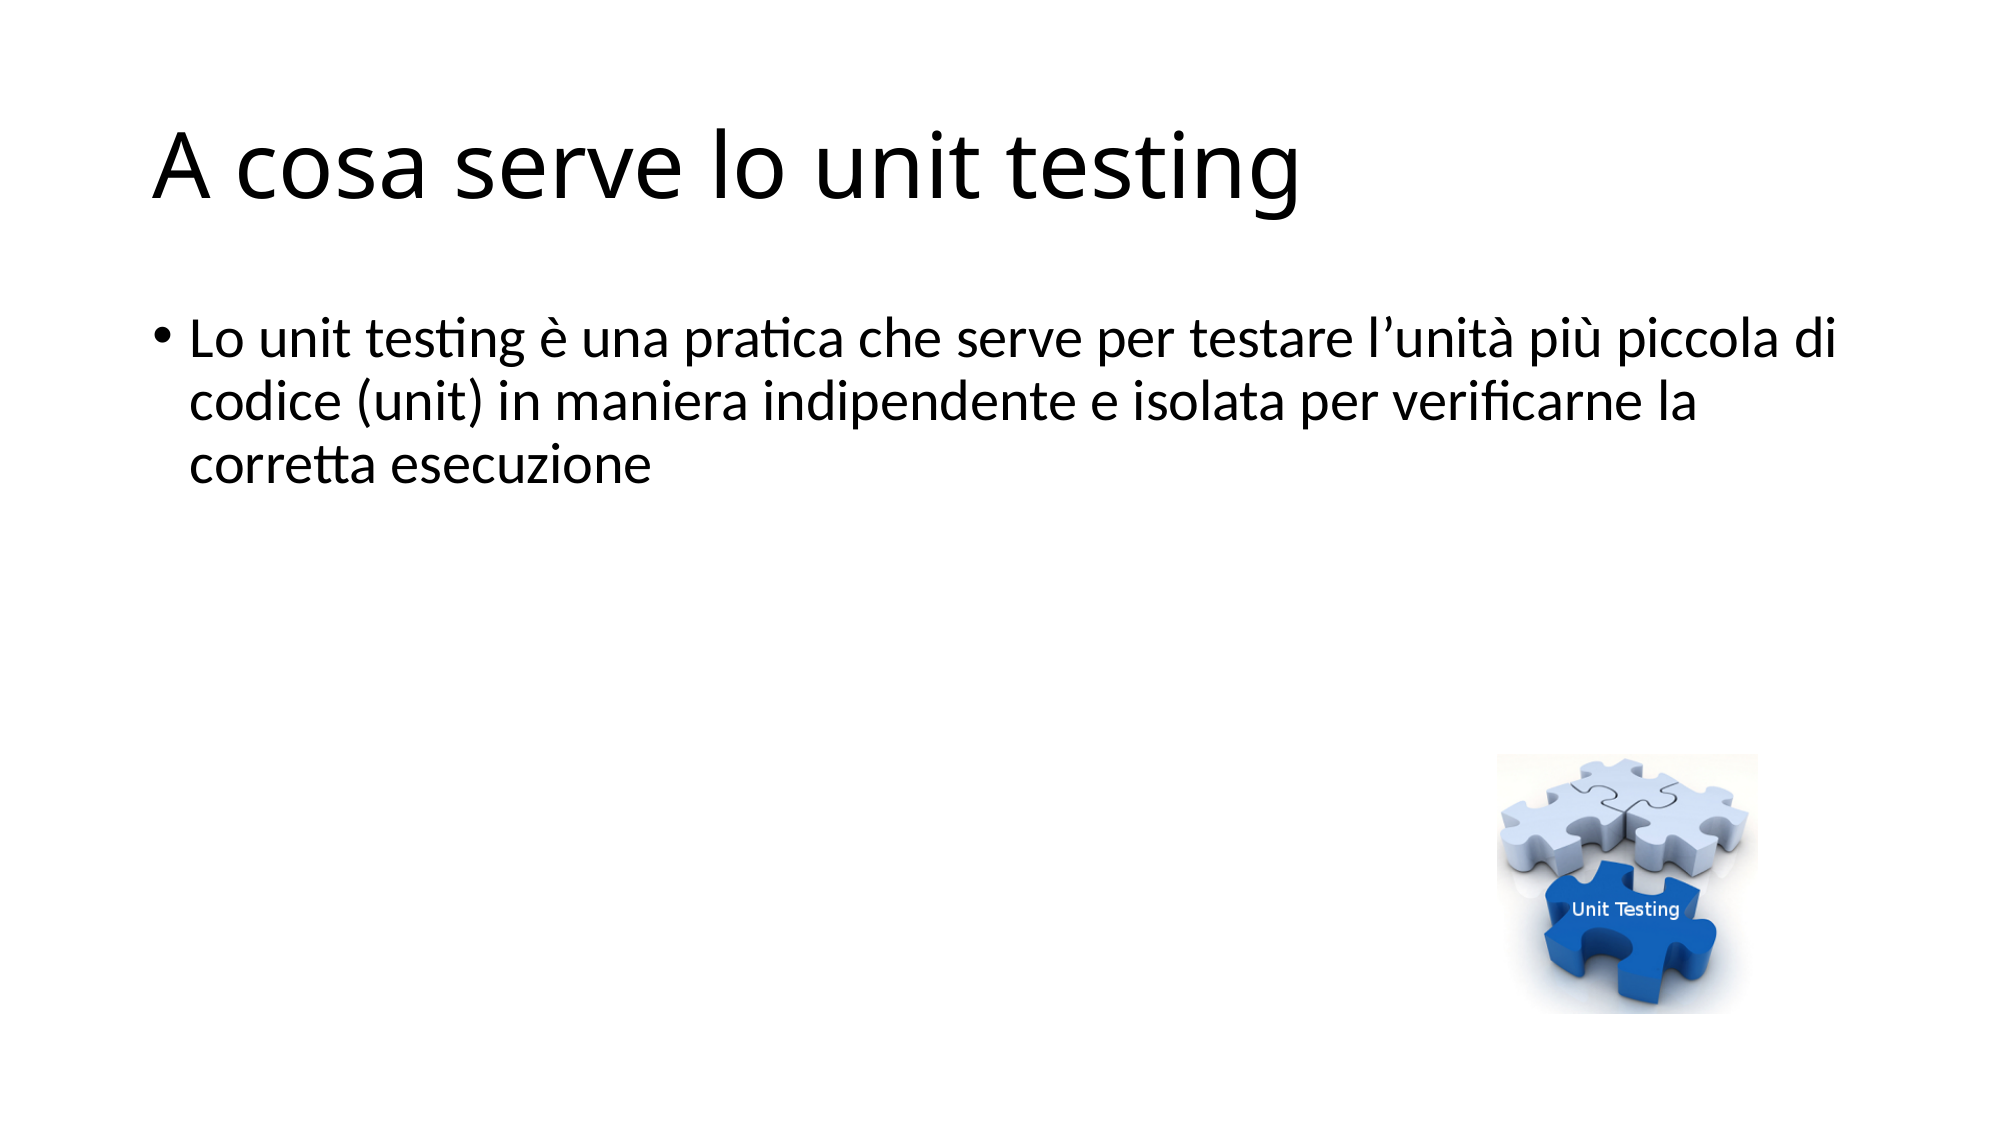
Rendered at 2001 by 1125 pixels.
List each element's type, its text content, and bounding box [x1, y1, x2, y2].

title A cosa serve lo unit testing [137, 59, 1863, 278]
picture [1497, 754, 1758, 1014]
list Lo unit testing è una pratica che serve per testare l’unità più piccola di codice (unit) in maniera indipendente e isolata per verificarne la corretta esecuzione [137, 299, 1863, 1014]
